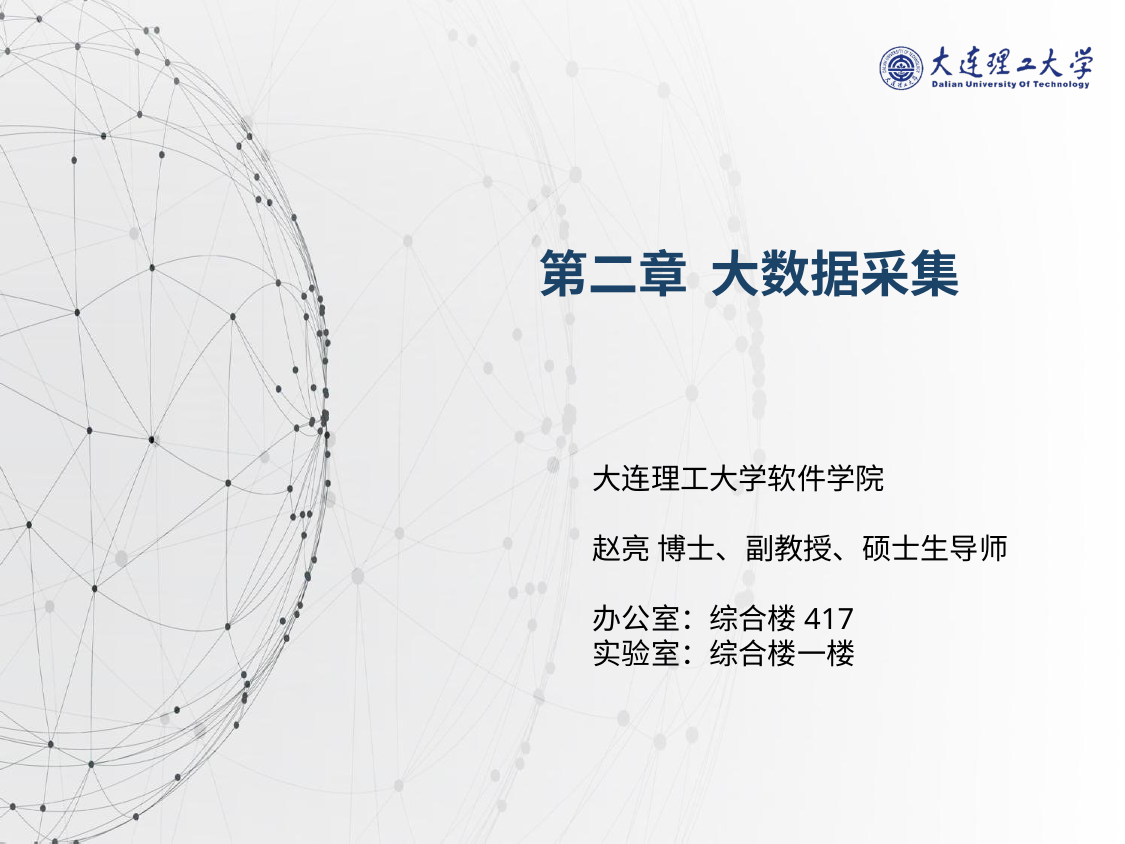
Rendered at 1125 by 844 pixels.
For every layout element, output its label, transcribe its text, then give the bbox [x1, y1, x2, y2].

text_box 第二章 大数据采集 [526, 237, 1022, 309]
picture [0, 0, 1125, 844]
text_box 大连理工大学软件学院 赵亮 博士、副教授、硕士生导师 办公室：综合楼417 实验室：综合楼一楼 [581, 454, 1125, 746]
